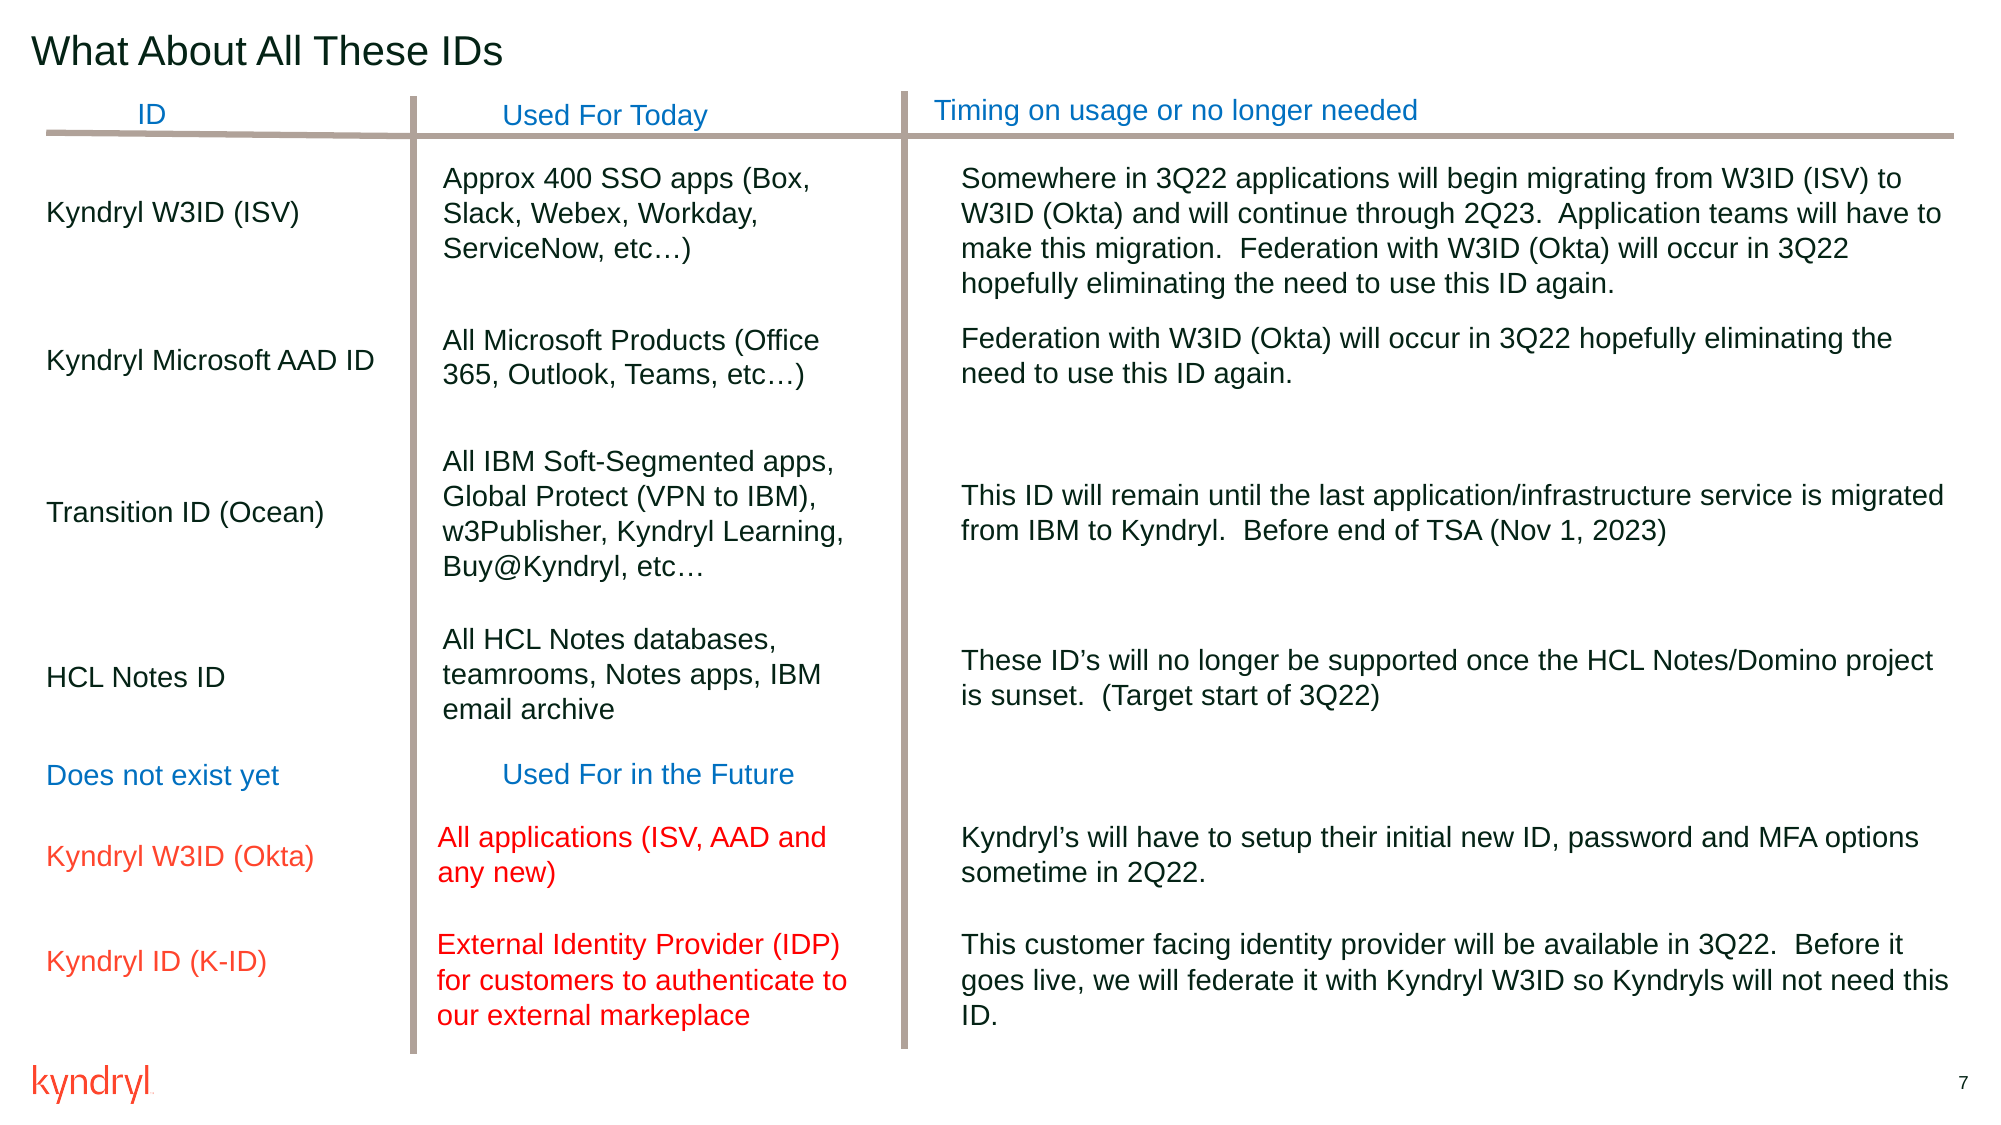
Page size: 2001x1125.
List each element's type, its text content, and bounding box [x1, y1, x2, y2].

picture [33, 1065, 154, 1104]
text_box Timing on usage or no longer needed [933, 91, 1428, 127]
text_box HCL Notes ID [46, 658, 382, 694]
text_box Federation with W3ID (Okta) will occur in 3Q22 hopefully eliminating the need to use this ID again. [961, 319, 1954, 390]
text_box Kyndryl ID (K-ID) [46, 942, 382, 978]
text_box Kyndryl W3ID (ISV) [46, 193, 382, 229]
slide_number 7 [1518, 1071, 1969, 1093]
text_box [46, 132, 414, 137]
list What About All These IDs [31, 29, 695, 77]
text_box Kyndryl W3ID (Okta) [46, 836, 382, 872]
text_box Transition ID (Ocean) [46, 493, 382, 529]
text_box Approx 400 SSO apps (Box, Slack, Webex, Workday, ServiceNow, etc…) [442, 159, 876, 265]
text_box Somewhere in 3Q22 applications will begin migrating from W3ID (ISV) to W3ID (Okta) and will continue through 2Q23. Application teams will have to make this migration. Federation with W3ID (Okta) will occur in 3Q22 hopefully eliminating the need to use this ID again. [961, 159, 1954, 300]
text_box All Microsoft Products (Office 365, Outlook, Teams, etc…) [442, 320, 876, 391]
text_box These ID’s will no longer be supported once the HCL Notes/Domino project is sunset. (Target start of 3Q22) [961, 641, 1954, 712]
text_box External Identity Provider (IDP) for customers to authenticate to our external markeplace [436, 925, 870, 1031]
text_box All HCL Notes databases, teamrooms, Notes apps, IBM email archive [442, 620, 876, 726]
text_box ID [137, 95, 174, 130]
text_box Used For Today [502, 96, 738, 132]
text_box This customer facing identity provider will be available in 3Q22. Before it goes live, we will federate it with Kyndryl W3ID so Kyndryls will not need this ID. [961, 925, 1954, 1031]
text_box Does not exist yet [46, 756, 363, 792]
text_box All applications (ISV, AAD and any new) [437, 818, 871, 889]
text_box This ID will remain until the last application/infrastructure service is migrated from IBM to Kyndryl. Before end of TSA (Nov 1, 2023) [961, 476, 1954, 547]
text_box Kyndryl Microsoft AAD ID [46, 341, 382, 377]
text_box Used For in the Future [502, 755, 819, 791]
text_box Kyndryl’s will have to setup their initial new ID, password and MFA options sometime in 2Q22. [961, 817, 1954, 888]
text_box All IBM Soft-Segmented apps, Global Protect (VPN to IBM), w3Publisher, Kyndryl Learning, Buy@Kyndryl, etc… [442, 441, 876, 582]
